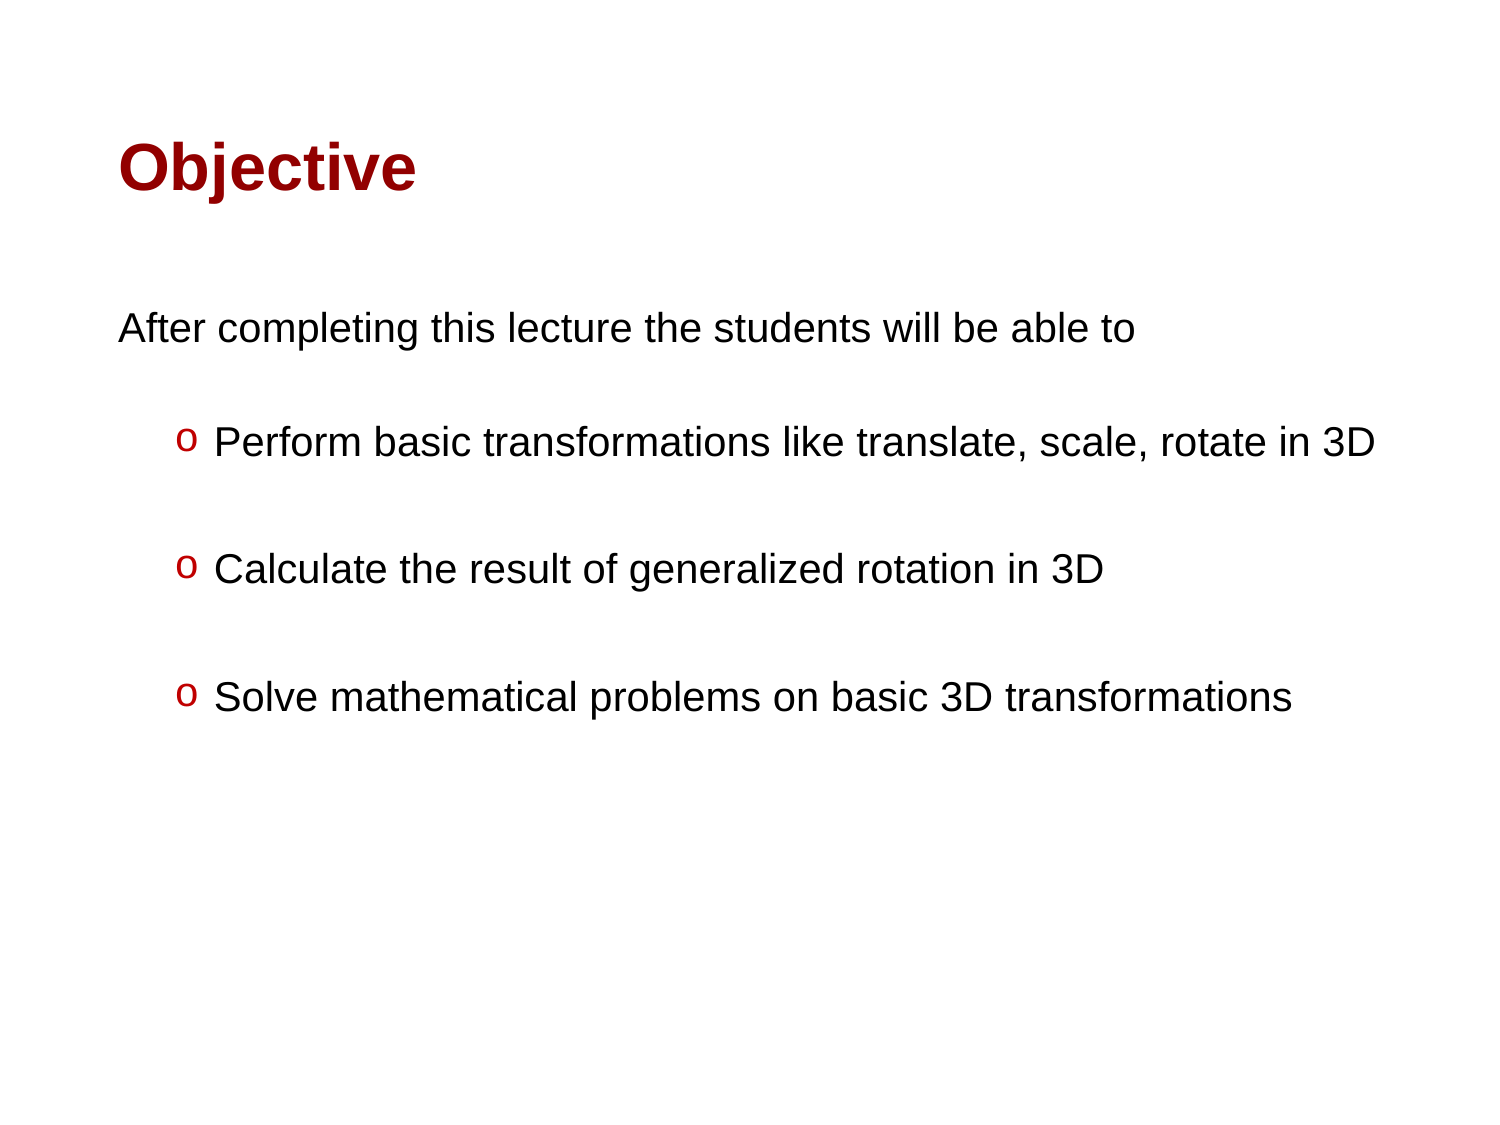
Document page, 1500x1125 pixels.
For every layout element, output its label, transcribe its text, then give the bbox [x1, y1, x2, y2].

list After completing this lecture the students will be able to Perform basic transformations like translate, scale, rotate in 3D Calculate the result of generalized rotation in 3D Solve mathematical problems on basic 3D transformations [103, 299, 1397, 1014]
title Objective [103, 59, 1397, 278]
